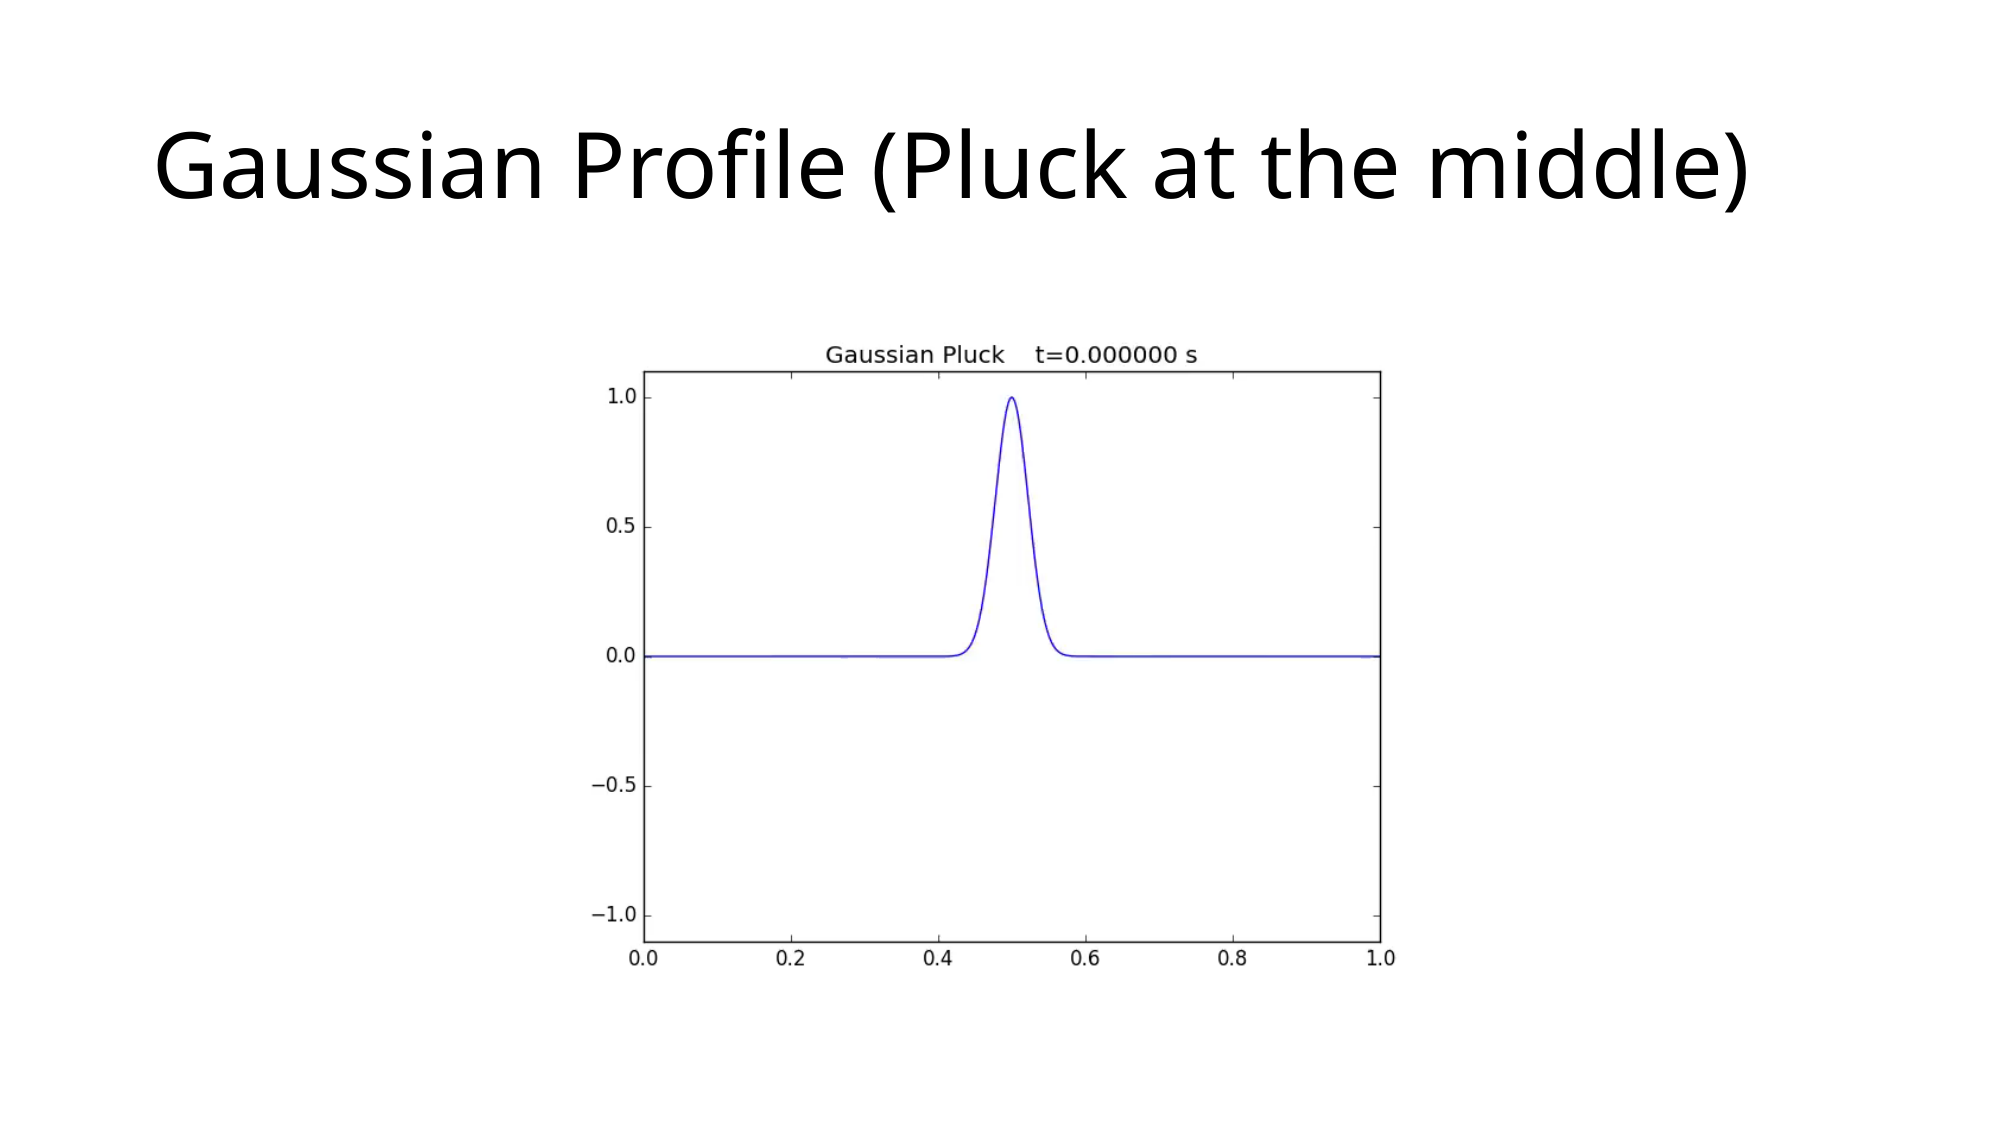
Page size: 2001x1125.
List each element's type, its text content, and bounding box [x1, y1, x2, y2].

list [524, 299, 1476, 1014]
title Gaussian Profile (Pluck at the middle) [137, 59, 1863, 278]
